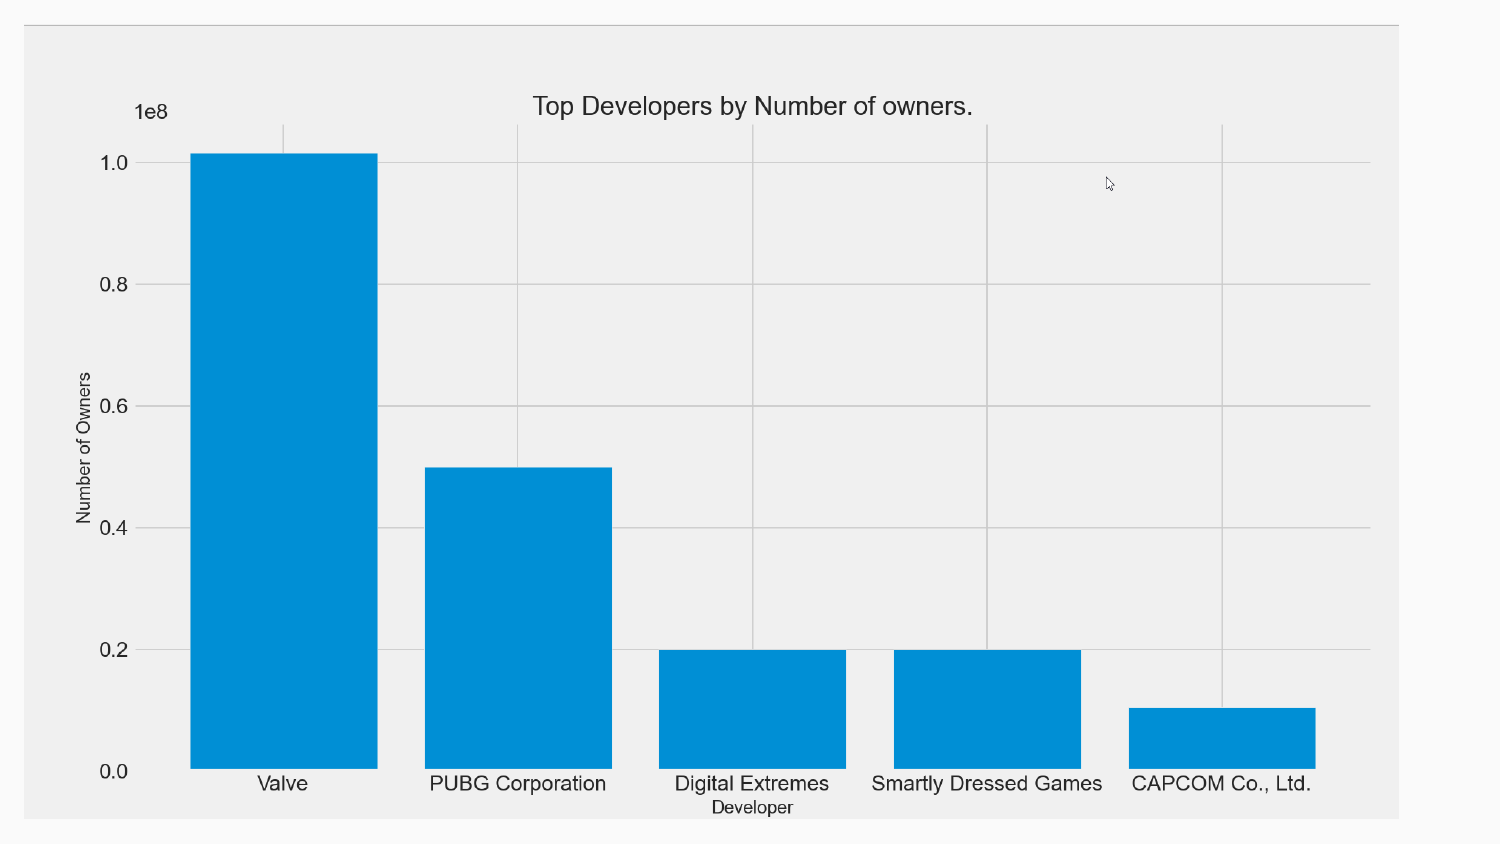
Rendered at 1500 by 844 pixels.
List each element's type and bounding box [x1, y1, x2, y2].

picture [24, 24, 1400, 819]
